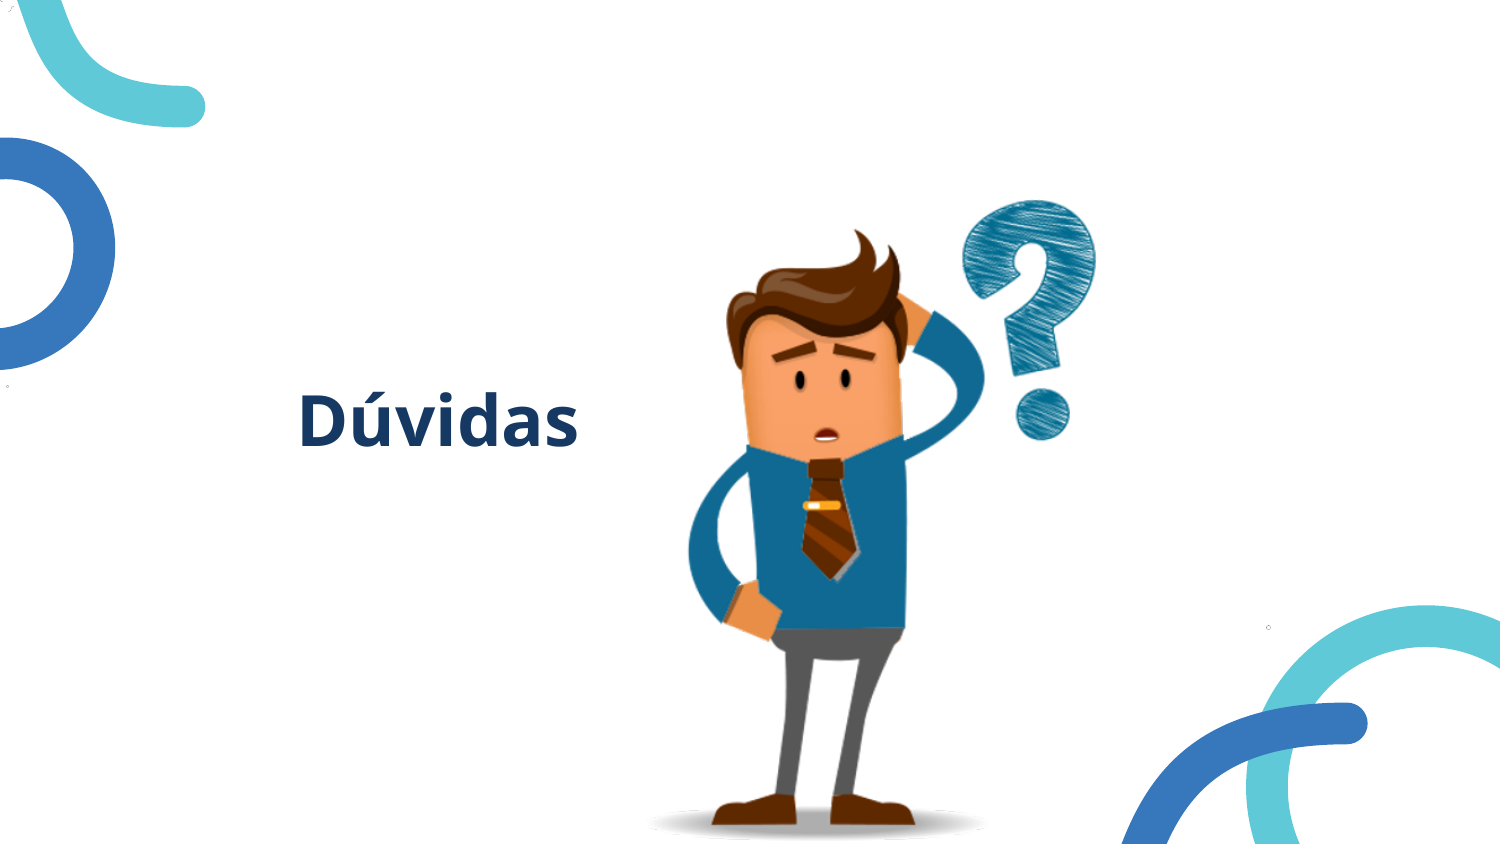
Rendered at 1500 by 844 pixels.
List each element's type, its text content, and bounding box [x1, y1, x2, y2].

text_box [1287, 625, 1500, 844]
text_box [0, 0, 185, 107]
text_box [1100, 723, 1348, 844]
text_box Dúvidas [81, 367, 641, 468]
picture [646, 199, 1098, 841]
text_box [0, 157, 96, 350]
